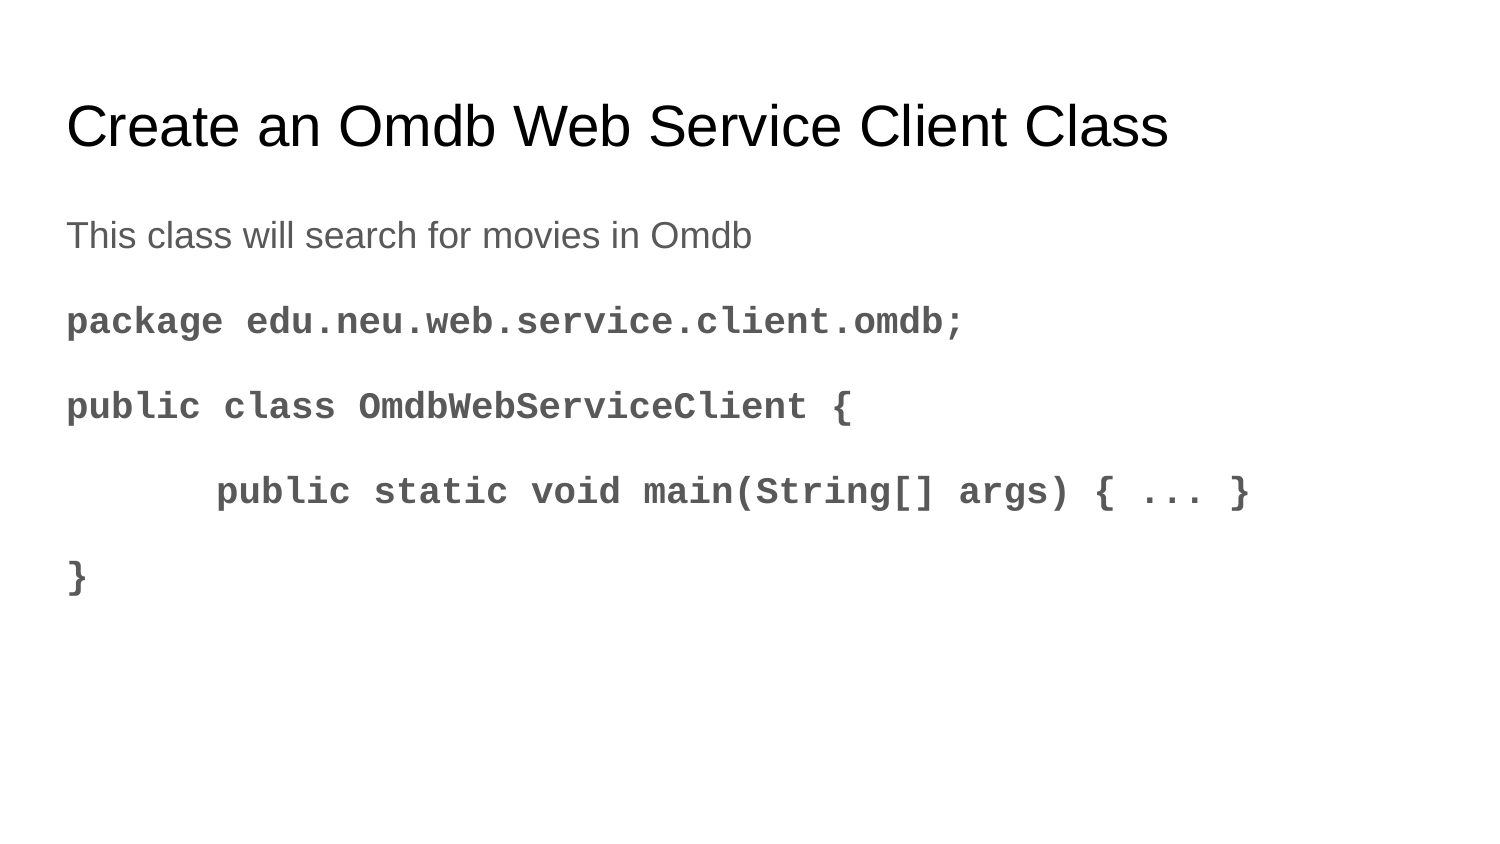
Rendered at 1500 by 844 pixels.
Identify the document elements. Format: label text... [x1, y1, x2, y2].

list This class will search for movies in Omdb package edu.neu.web.service.client.omdb; public class OmdbWebServiceClient { public static void main(String[] args) { ... } } [51, 189, 1449, 750]
title Create an Omdb Web Service Client Class [51, 72, 1449, 167]
